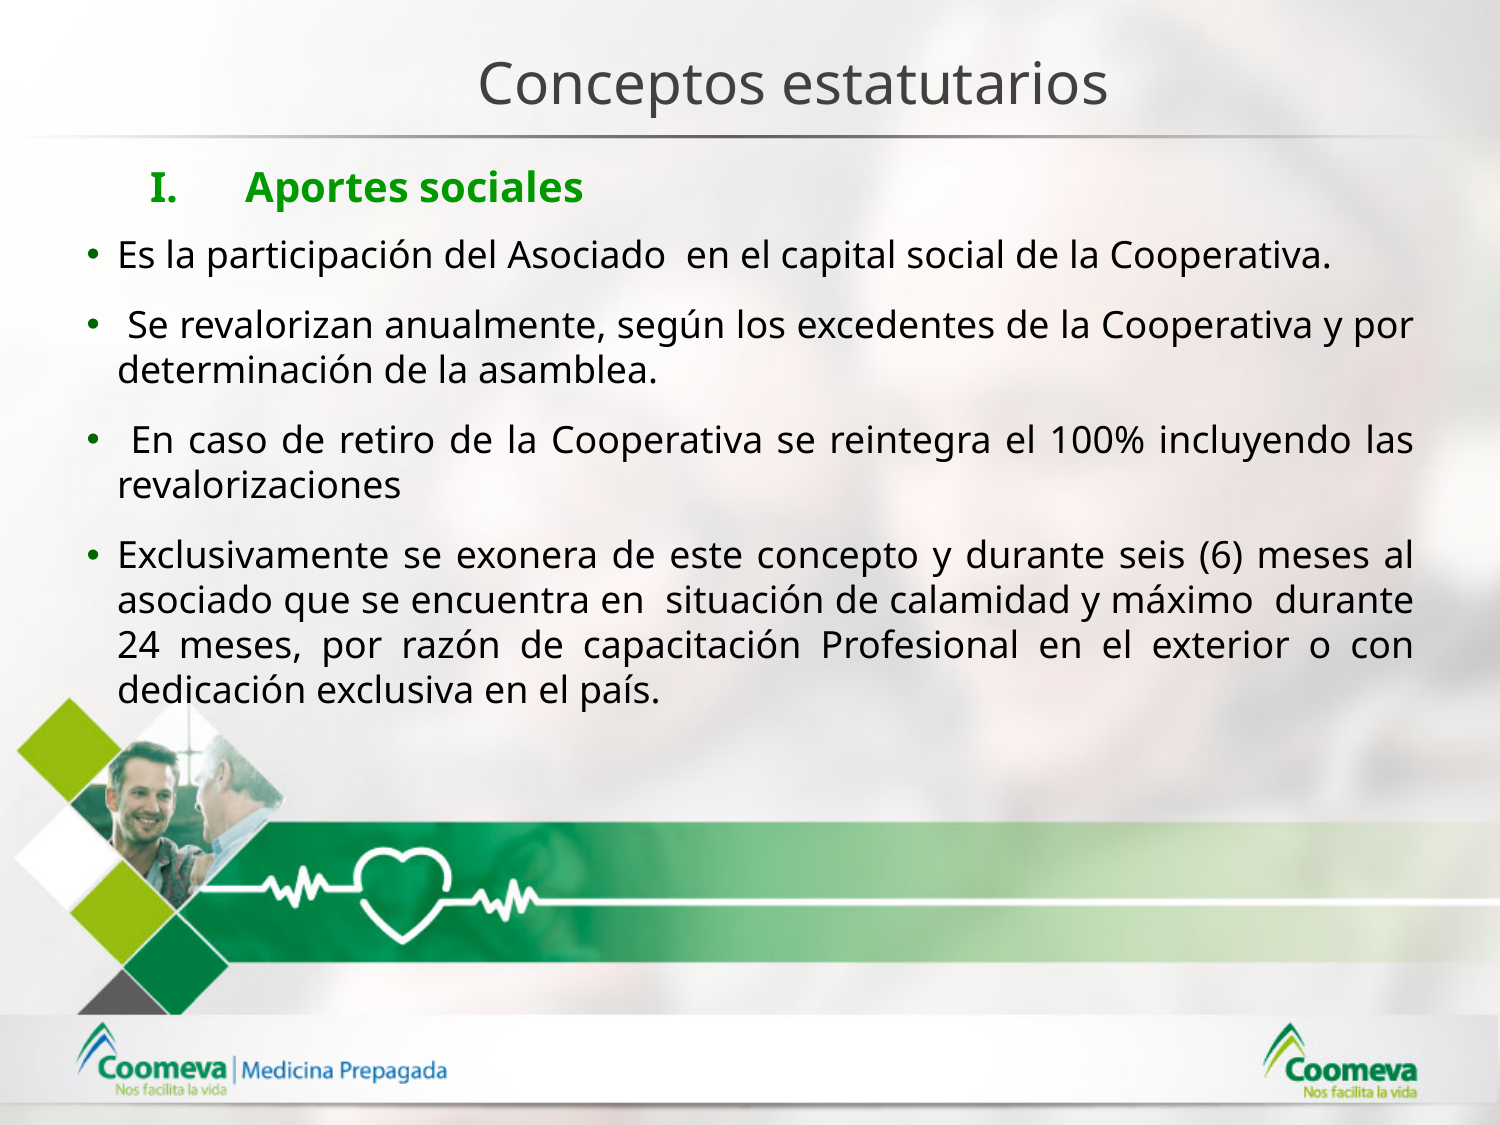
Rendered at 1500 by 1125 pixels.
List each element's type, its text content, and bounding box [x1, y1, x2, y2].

text_box Aportes sociales [135, 154, 1258, 219]
text_box Es la participación del Asociado en el capital social de la Cooperativa. Se revalorizan anualmente, según los excedentes de la Cooperativa y por determinación de la asamblea. En caso de retiro de la Cooperativa se reintegra el 100% incluyendo las revalorizaciones Exclusivamente se exonera de este concepto y durante seis (6) meses al asociado que se encuentra en situación de calamidad y máximo durante 24 meses, por razón de capacitación Profesional en el exterior o con dedicación exclusiva en el país. [71, 223, 1431, 920]
picture [0, 0, 1500, 1125]
text_box Conceptos estatutarios [104, 38, 1483, 118]
